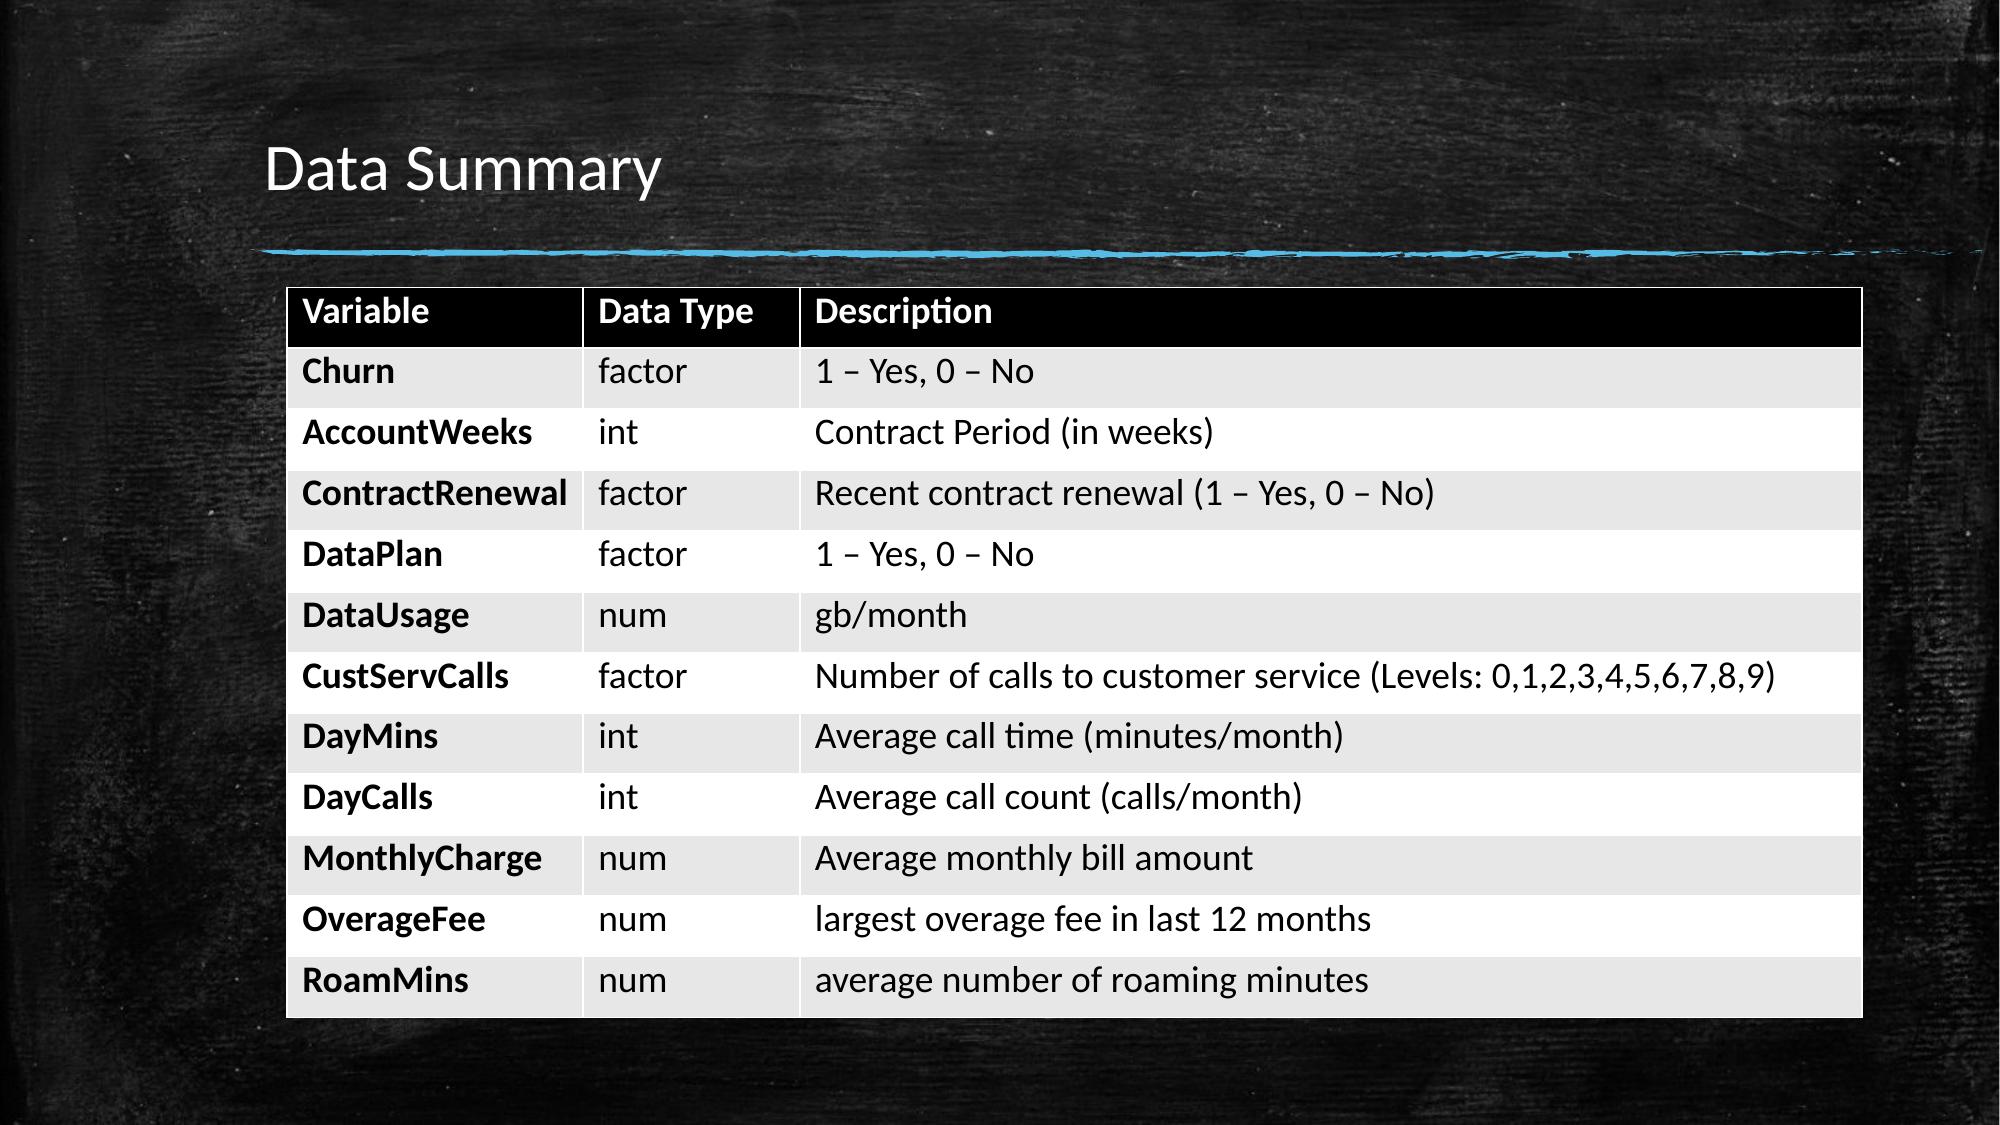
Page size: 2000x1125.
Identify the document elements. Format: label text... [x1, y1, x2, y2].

table_cell int [584, 775, 799, 834]
table_cell factor [584, 653, 799, 712]
table_cell Churn [288, 349, 582, 408]
table_cell DataUsage [288, 593, 582, 652]
table_cell num [584, 593, 799, 652]
table_cell num [584, 897, 799, 956]
table_header Description [801, 288, 1861, 347]
table_cell DayMins [288, 714, 582, 773]
table_cell 1 – Yes, 0 – No [801, 349, 1861, 408]
table_cell RoamMins [288, 957, 582, 1017]
table_cell 1 – Yes, 0 – No [801, 532, 1861, 591]
table_cell AccountWeeks [288, 410, 582, 469]
table_cell Number of calls to customer service (Levels: 0,1,2,3,4,5,6,7,8,9) [801, 653, 1861, 712]
table_header Variable [288, 288, 582, 347]
table_header Data Type [584, 288, 799, 347]
table_cell factor [584, 532, 799, 591]
table_cell MonthlyCharge [288, 836, 582, 895]
table_cell DataPlan [288, 532, 582, 591]
table_cell Average call time (minutes/month) [801, 714, 1861, 773]
table_cell num [584, 836, 799, 895]
table_cell largest overage fee in last 12 months [801, 897, 1861, 956]
table_cell OverageFee [288, 897, 582, 956]
table_cell Contract Period (in weeks) [801, 410, 1861, 469]
table_cell int [584, 410, 799, 469]
table_cell average number of roaming minutes [801, 957, 1861, 1017]
table_cell factor [584, 349, 799, 408]
table_cell int [584, 714, 799, 773]
table_cell gb/month [801, 593, 1861, 652]
table_cell num [584, 957, 799, 1017]
title Data Summary [249, 45, 1750, 213]
table_cell Average monthly bill amount [801, 836, 1861, 895]
table_cell Average call count (calls/month) [801, 775, 1861, 834]
table_cell ContractRenewal [288, 471, 582, 530]
table_cell CustServCalls [288, 653, 582, 712]
table_cell DayCalls [288, 775, 582, 834]
table_cell Recent contract renewal (1 – Yes, 0 – No) [801, 471, 1861, 530]
table_cell factor [584, 471, 799, 530]
